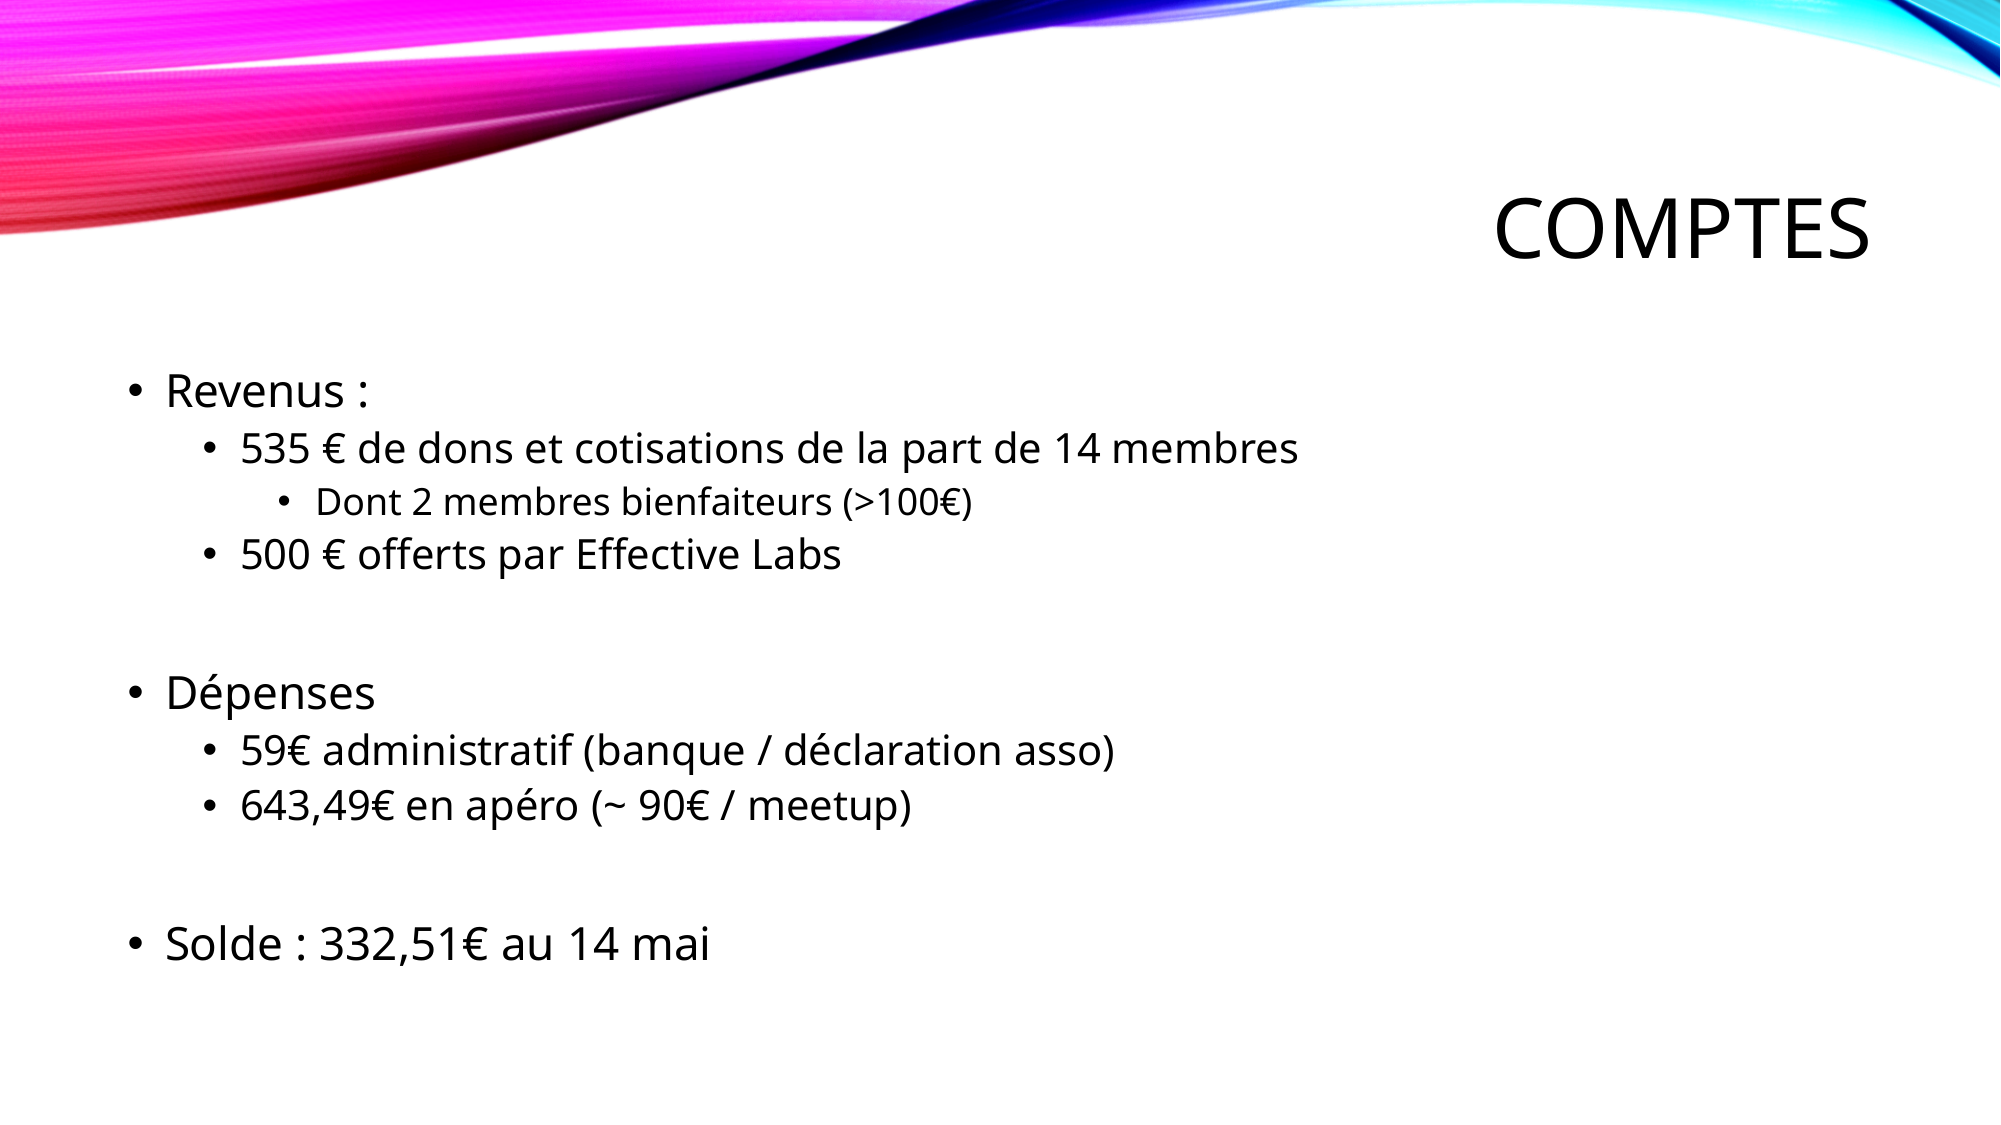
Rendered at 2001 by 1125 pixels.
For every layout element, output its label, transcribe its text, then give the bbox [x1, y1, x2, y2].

picture [1910, 0, 2000, 45]
picture [0, 0, 2000, 237]
list Revenus : 535 € de dons et cotisations de la part de 14 membres Dont 2 membres bienfaiteurs (>100€) 500 € offerts par Effective Labs Dépenses 59€ administratif (banque / déclaration asso) 643,49€ en apéro (~ 90€ / meetup) Solde : 332,51€ au 14 mai [112, 360, 1888, 1021]
title Comptes [474, 125, 1888, 338]
picture [1890, 0, 2000, 75]
